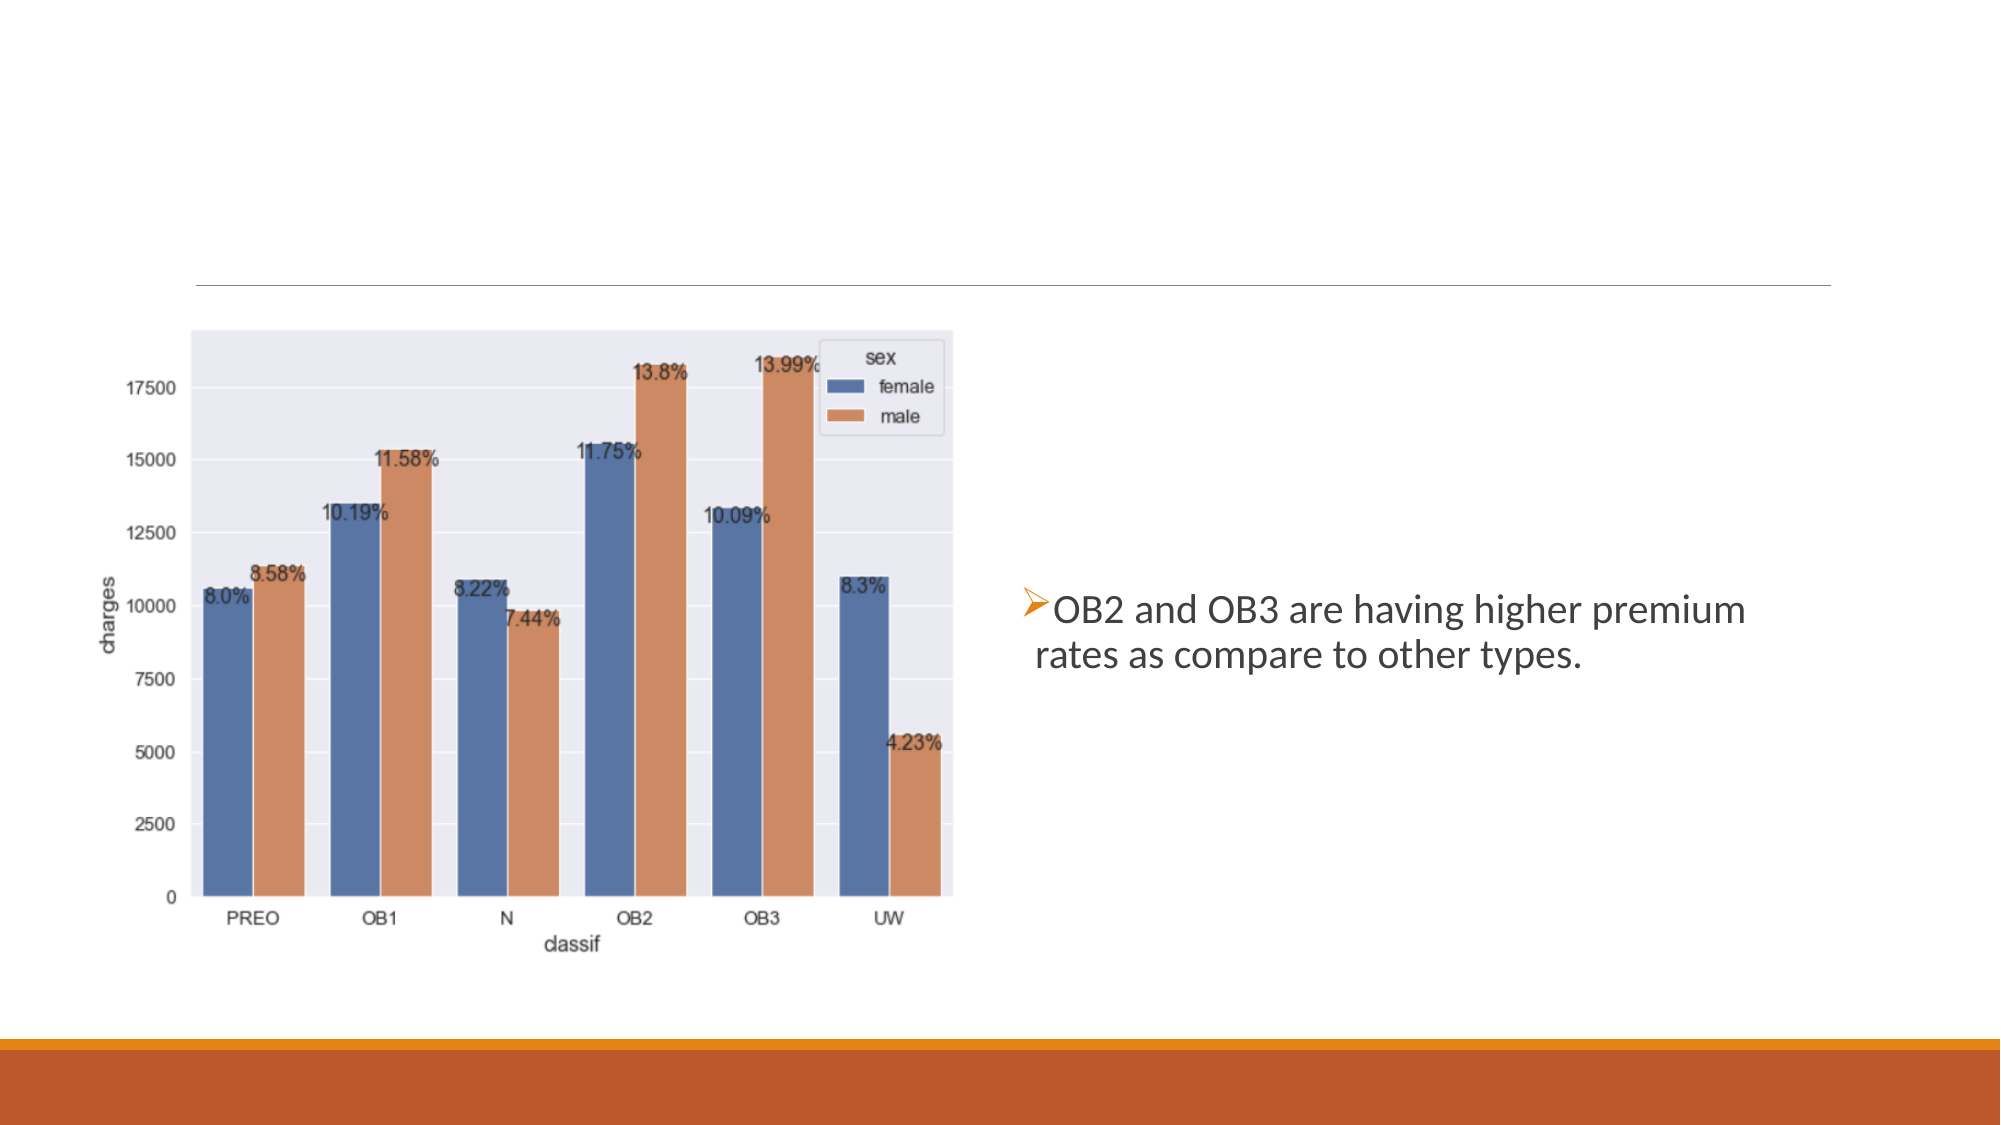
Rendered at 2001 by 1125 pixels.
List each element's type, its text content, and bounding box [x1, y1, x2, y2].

list OB2 and OB3 are having higher premium rates as compare to other types. [1020, 302, 1830, 963]
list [80, 315, 1001, 964]
